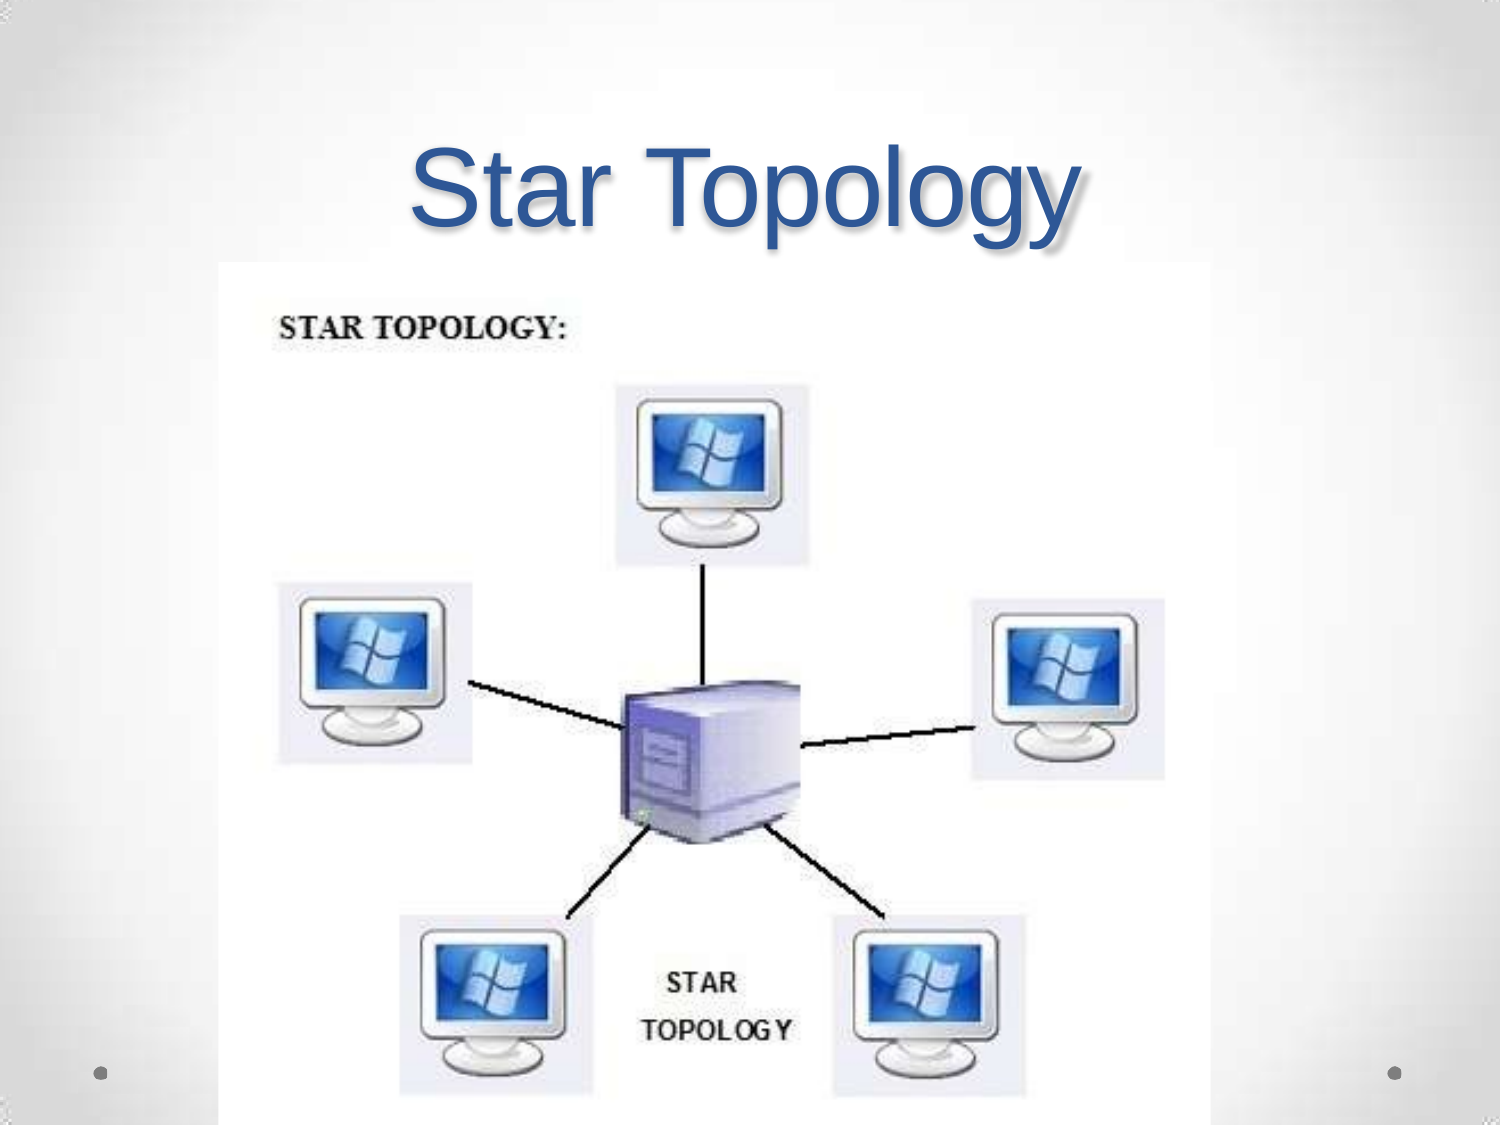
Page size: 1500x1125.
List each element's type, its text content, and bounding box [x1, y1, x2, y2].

text_box [218, 262, 1211, 1125]
text_box [330, 78, 1169, 262]
picture [0, 0, 1500, 1125]
title Star Topology [405, 111, 1096, 262]
